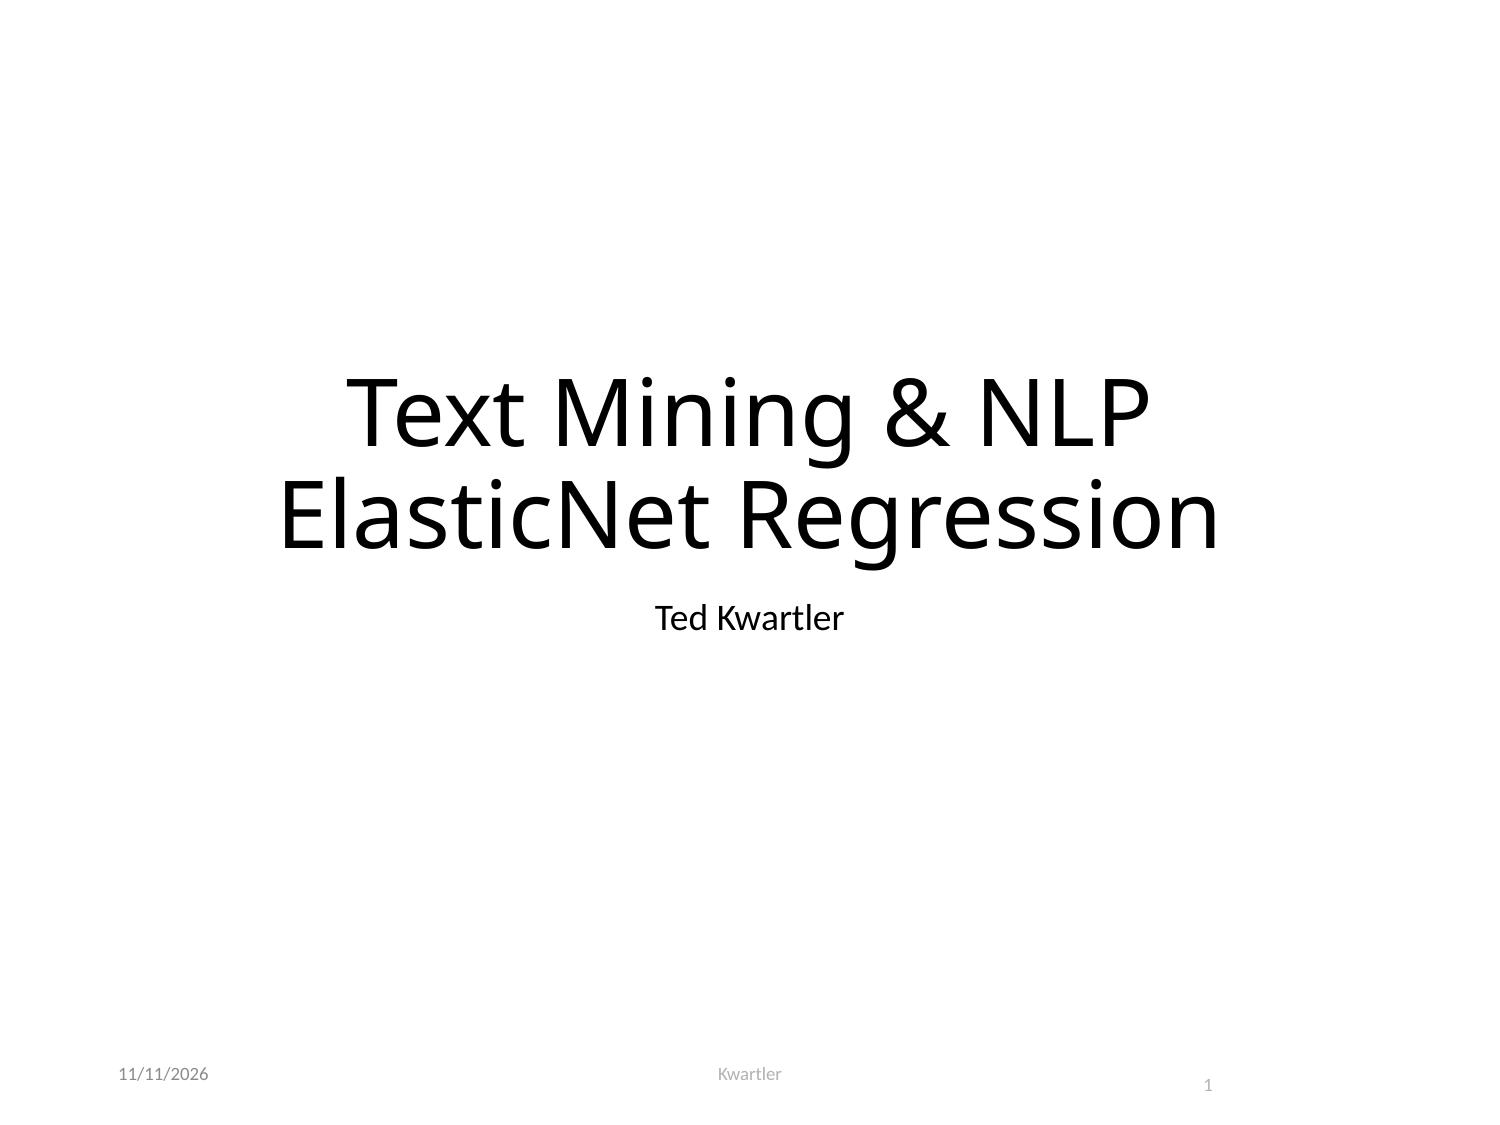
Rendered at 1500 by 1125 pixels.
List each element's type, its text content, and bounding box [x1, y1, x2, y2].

slide_number 1 [1188, 1042, 1330, 1103]
subtitle Ted Kwartler [187, 590, 1313, 863]
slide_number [103, 1042, 441, 1103]
footer Kwartler [496, 1042, 1004, 1103]
title Text Mining & NLP ElasticNet Regression [187, 184, 1313, 576]
